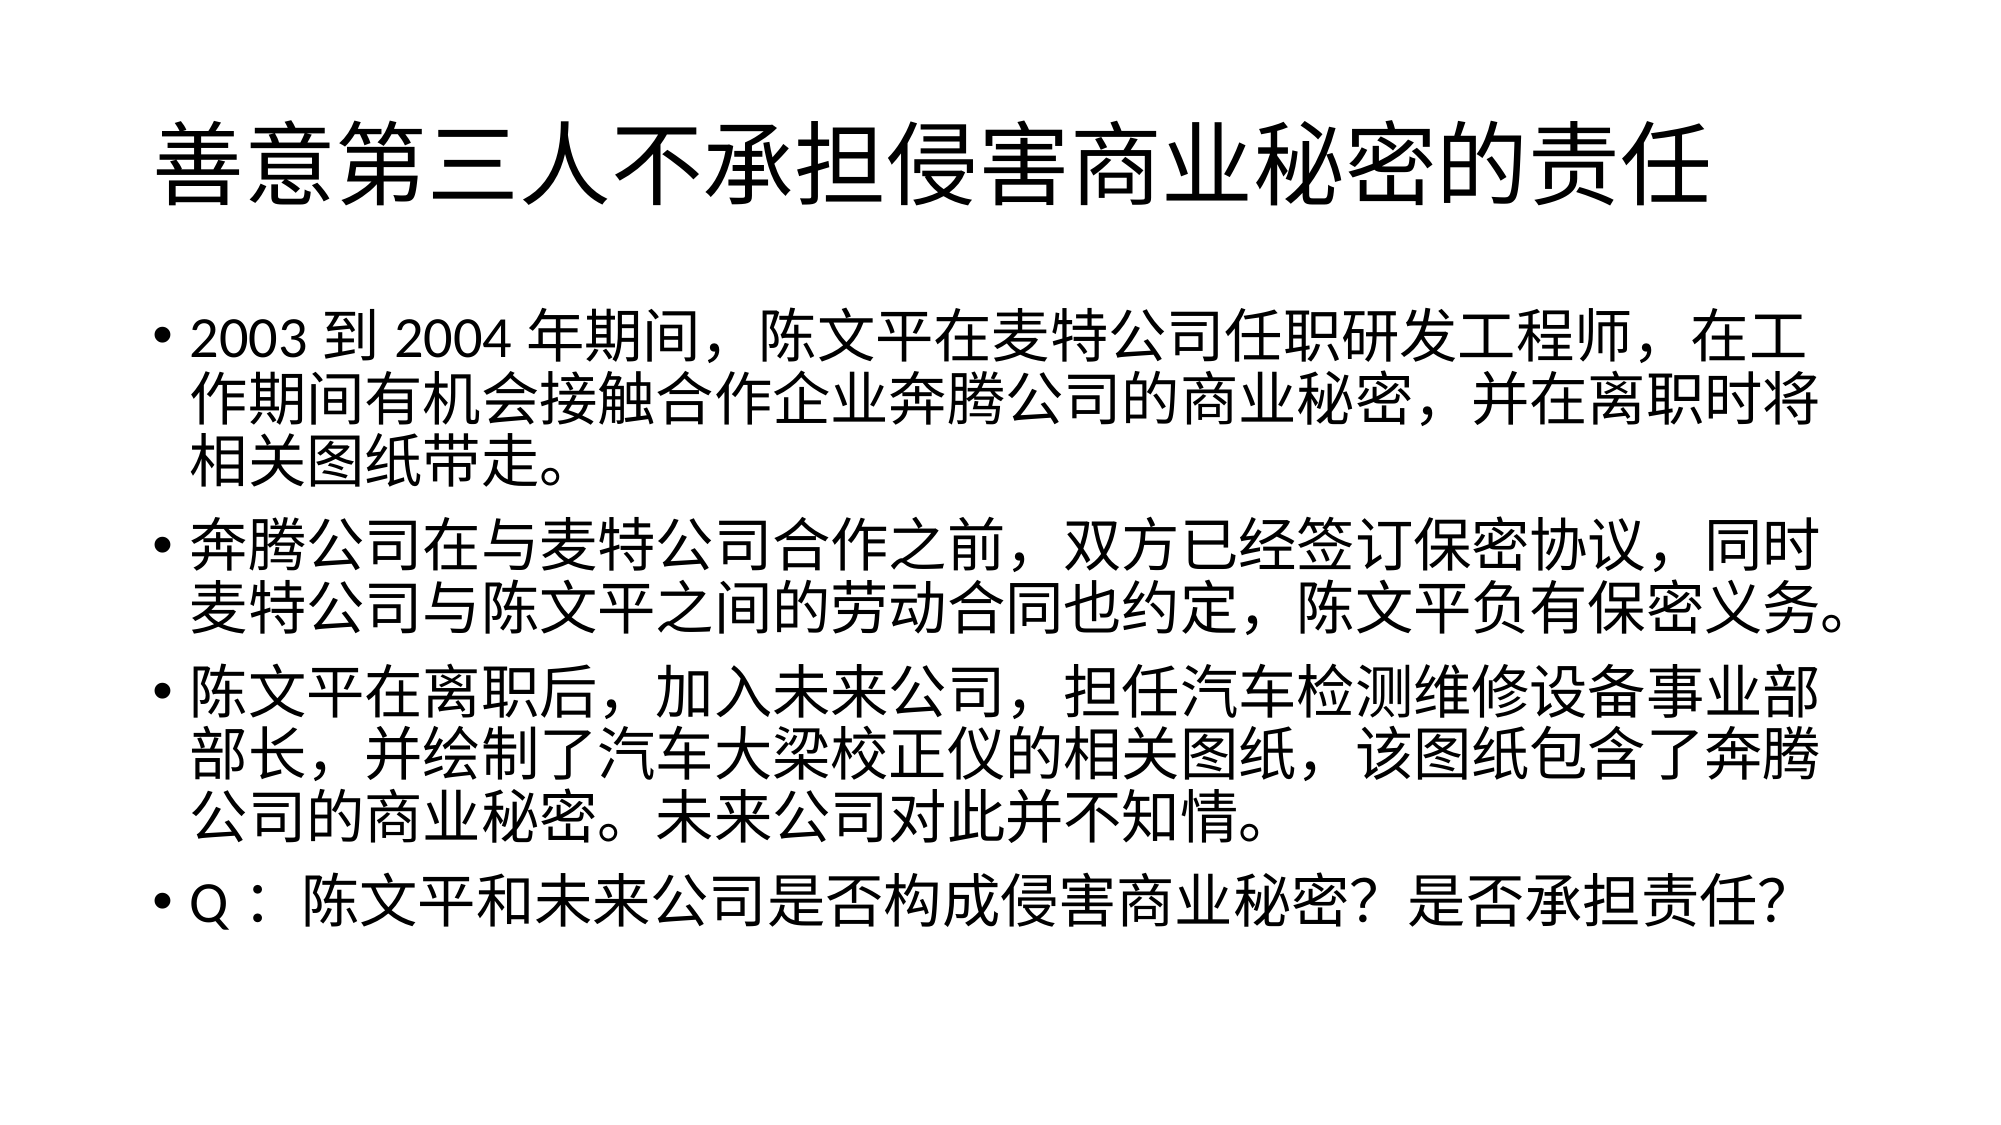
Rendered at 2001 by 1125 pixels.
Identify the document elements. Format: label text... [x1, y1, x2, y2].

list 2003到2004年期间，陈文平在麦特公司任职研发工程师，在工作期间有机会接触合作企业奔腾公司的商业秘密，并在离职时将相关图纸带走。 奔腾公司在与麦特公司合作之前，双方已经签订保密协议，同时麦特公司与陈文平之间的劳动合同也约定，陈文平负有保密义务。 陈文平在离职后，加入未来公司，担任汽车检测维修设备事业部部长，并绘制了汽车大梁校正仪的相关图纸，该图纸包含了奔腾公司的商业秘密。未来公司对此并不知情。 Q：陈文平和未来公司是否构成侵害商业秘密？是否承担责任？ [137, 299, 1863, 1014]
title 善意第三人不承担侵害商业秘密的责任 [137, 59, 1863, 278]
